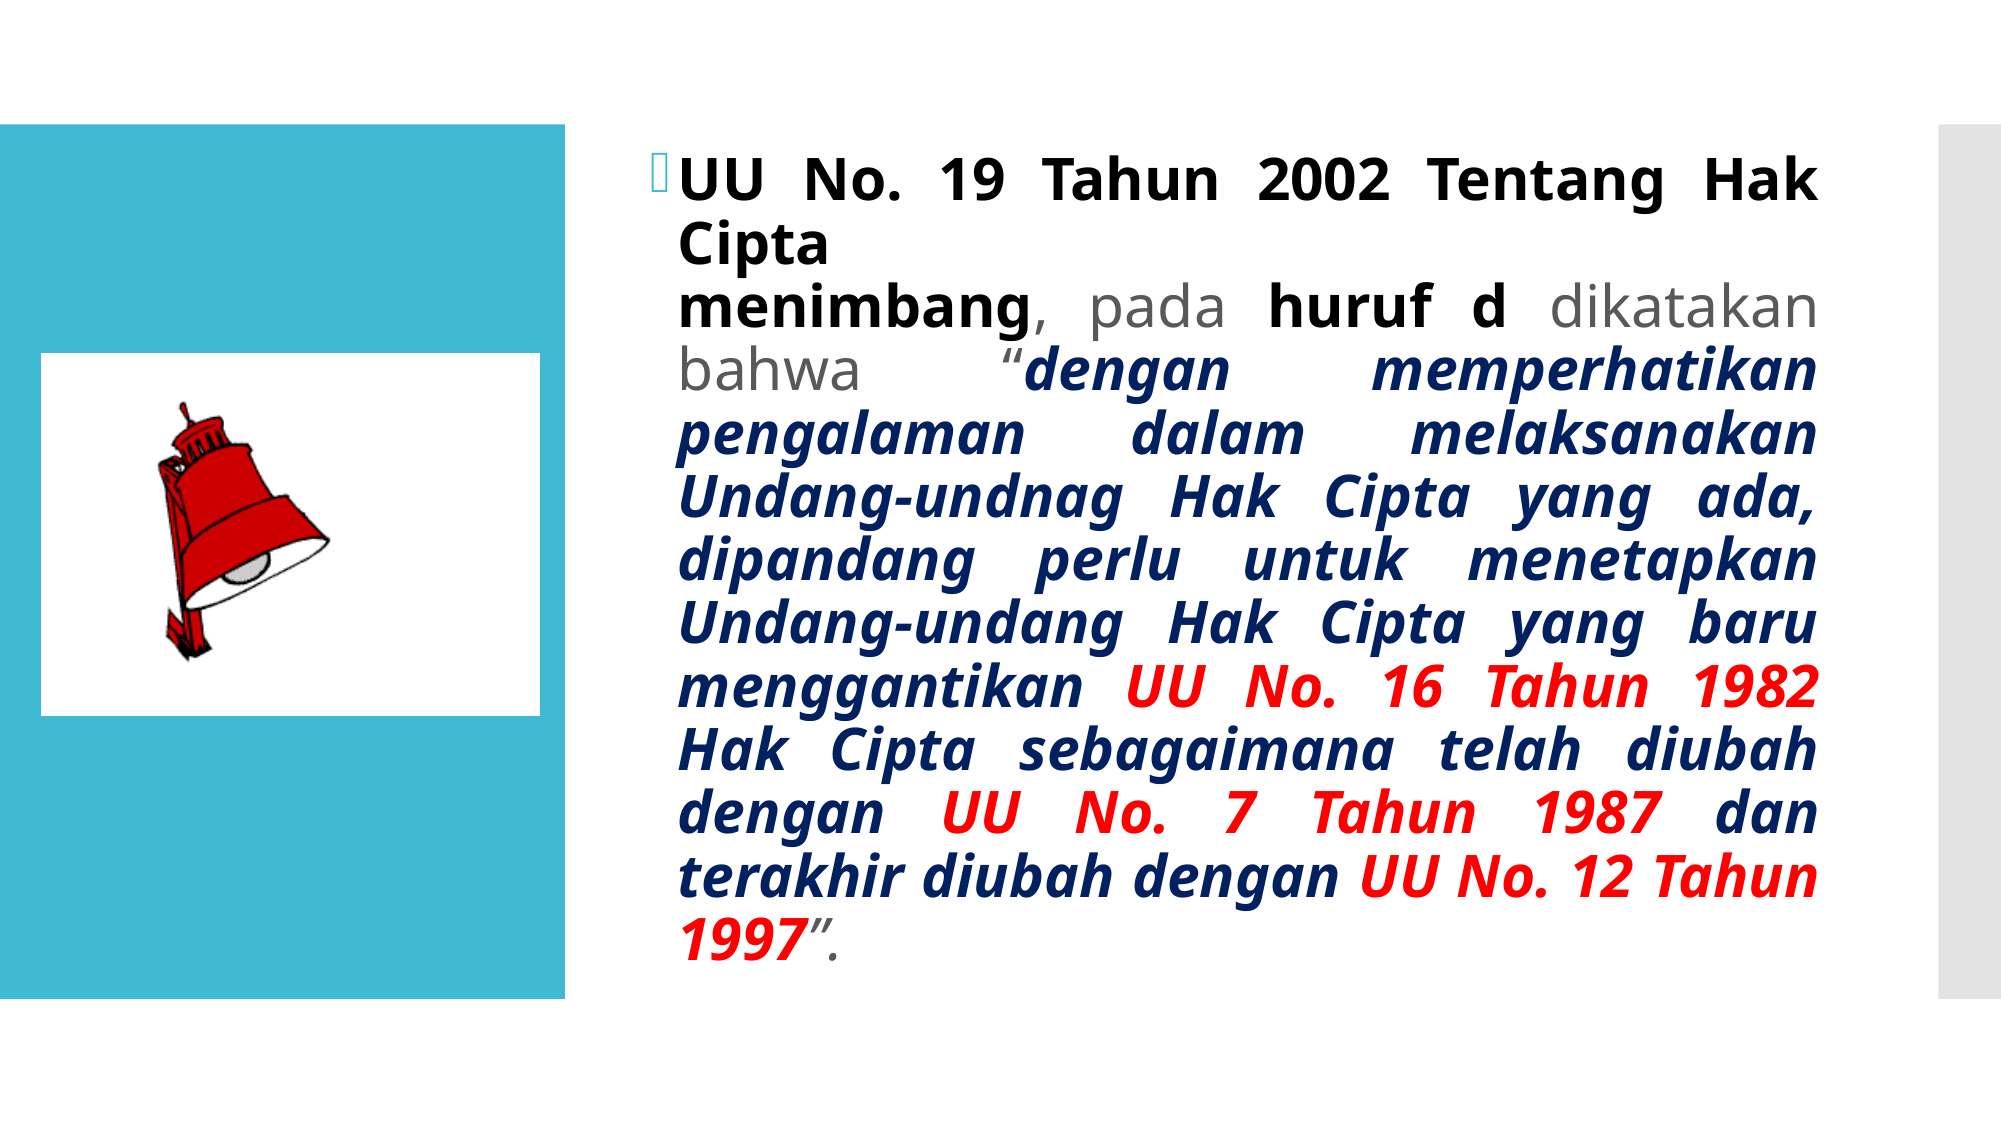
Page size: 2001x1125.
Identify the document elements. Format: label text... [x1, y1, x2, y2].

picture [41, 352, 541, 716]
list UU No. 19 Tahun 2002 Tentang Hak Cipta menimbang, pada huruf d dikatakan bahwa “dengan memperhatikan pengalaman dalam melaksanakan Undang-undnag Hak Cipta yang ada, dipandang perlu untuk menetapkan Undang-undang Hak Cipta yang baru menggantikan UU No. 16 Tahun 1982 Hak Cipta sebagaimana telah diubah dengan UU No. 7 Tahun 1987 dan terakhir diubah dengan UU No. 12 Tahun 1997”. [634, 141, 1835, 982]
